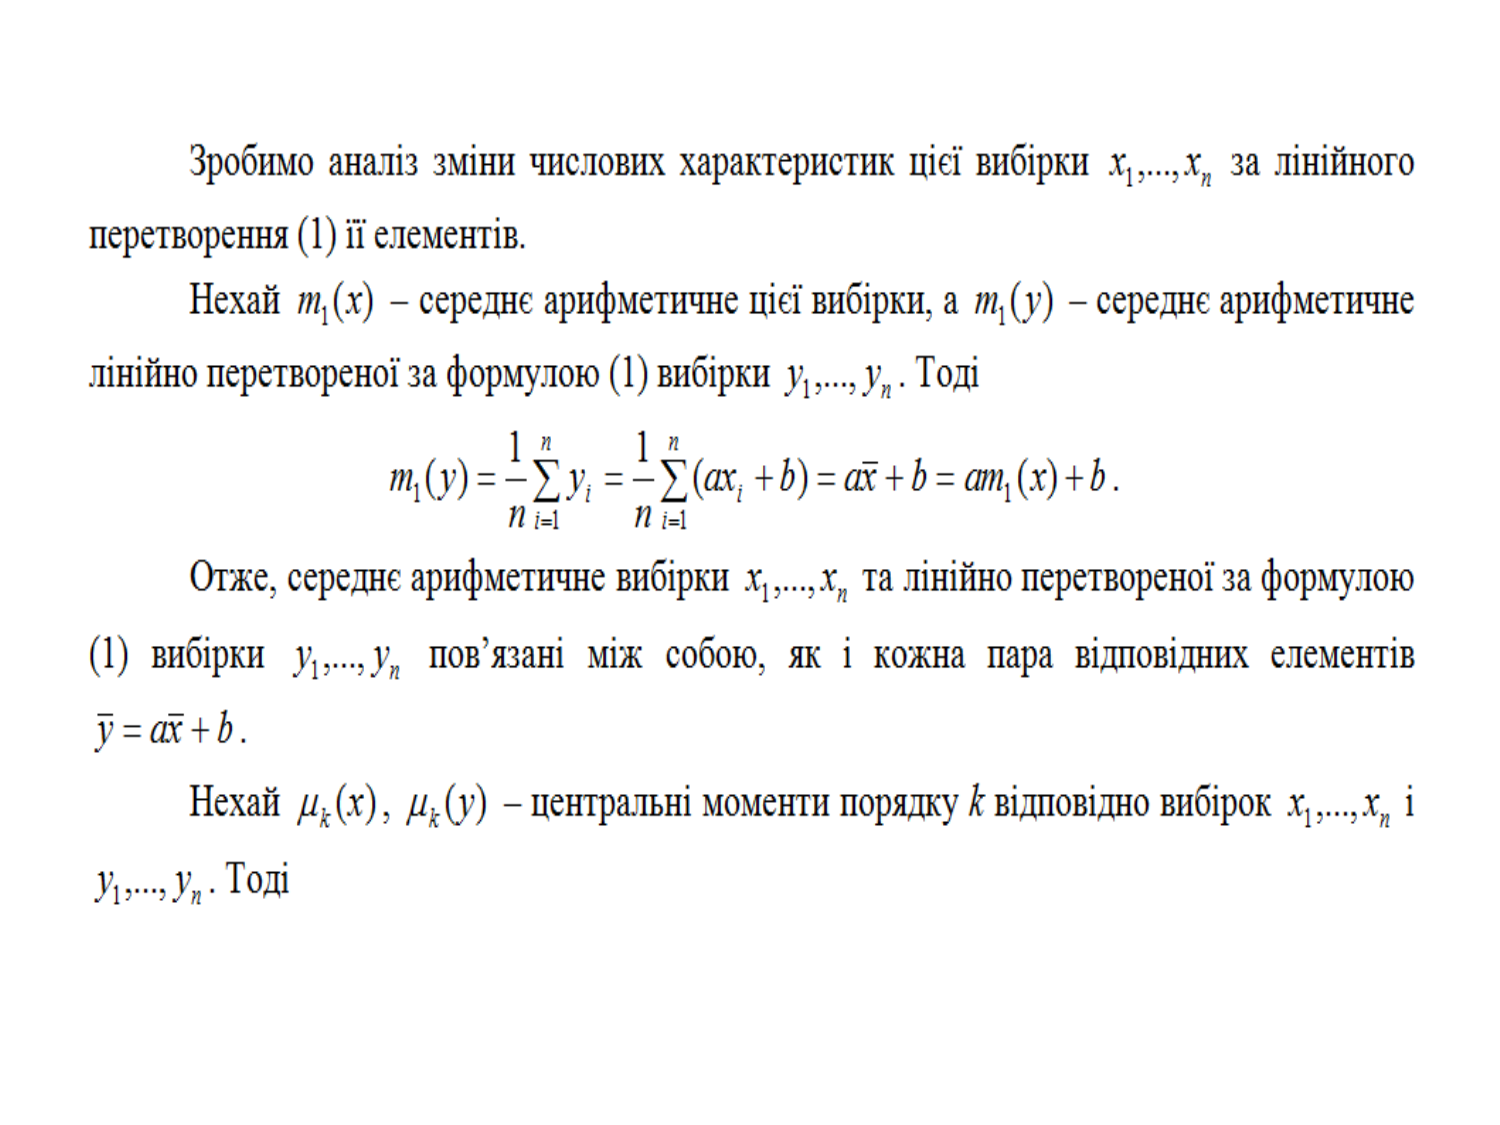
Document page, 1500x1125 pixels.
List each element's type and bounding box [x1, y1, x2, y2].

list [74, 136, 1426, 924]
